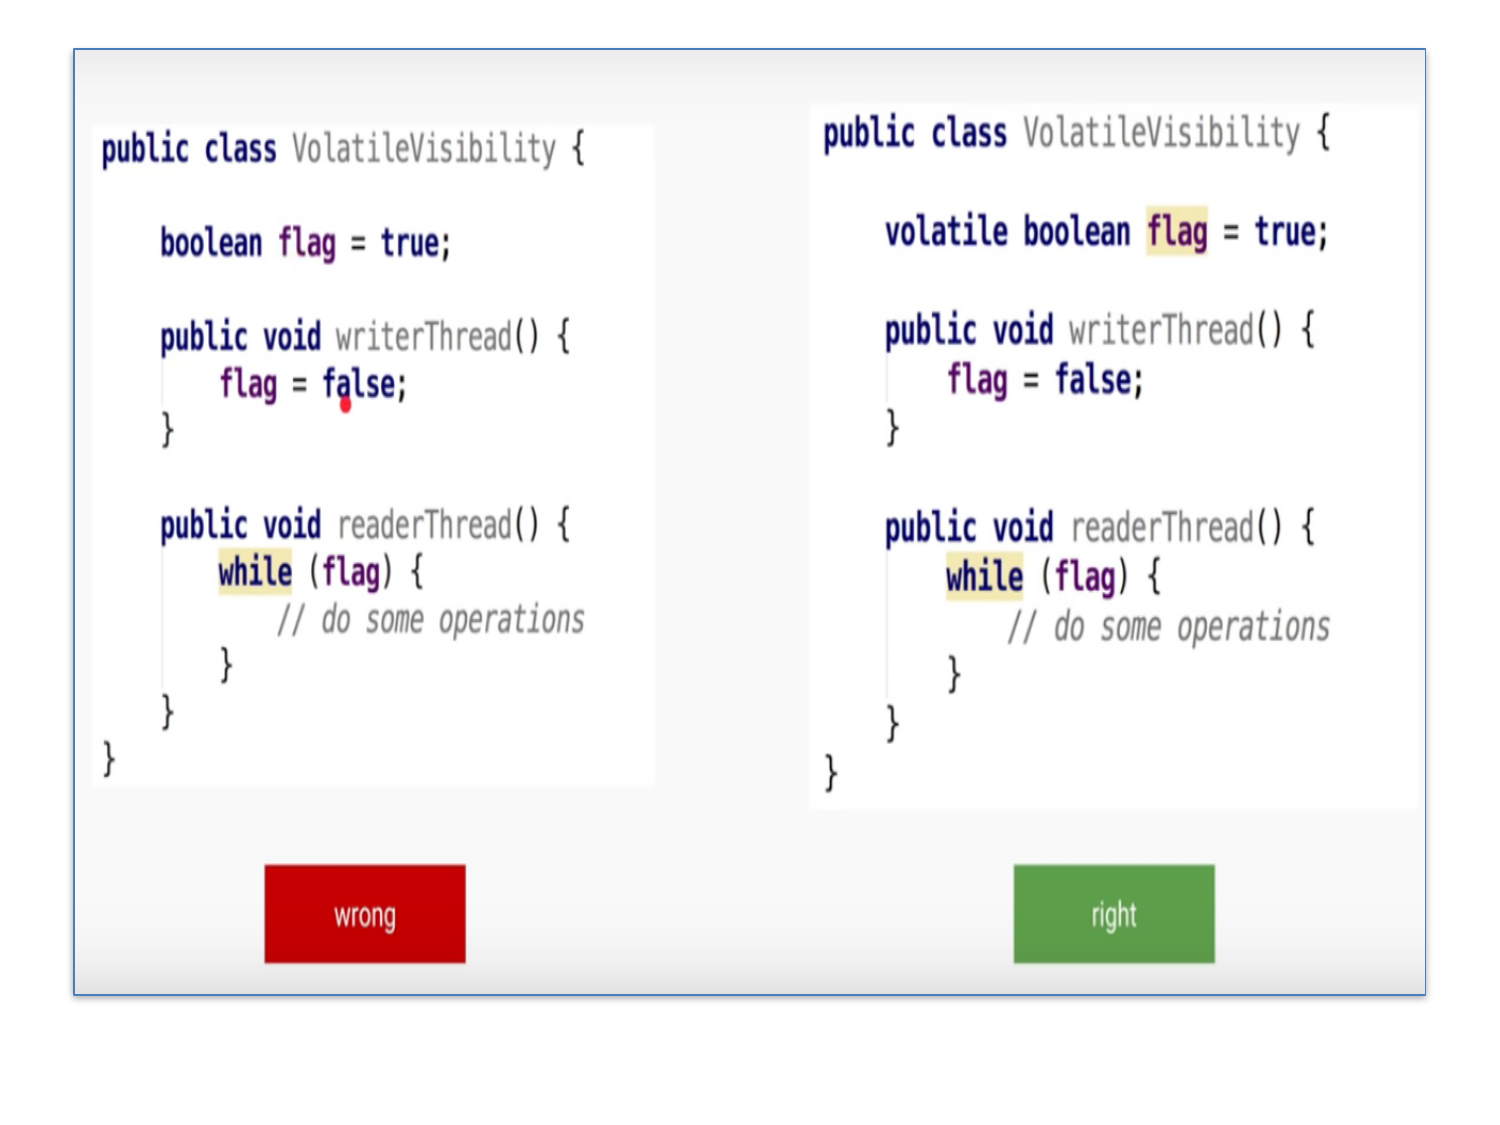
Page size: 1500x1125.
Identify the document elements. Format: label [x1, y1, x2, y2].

picture [74, 49, 1426, 995]
